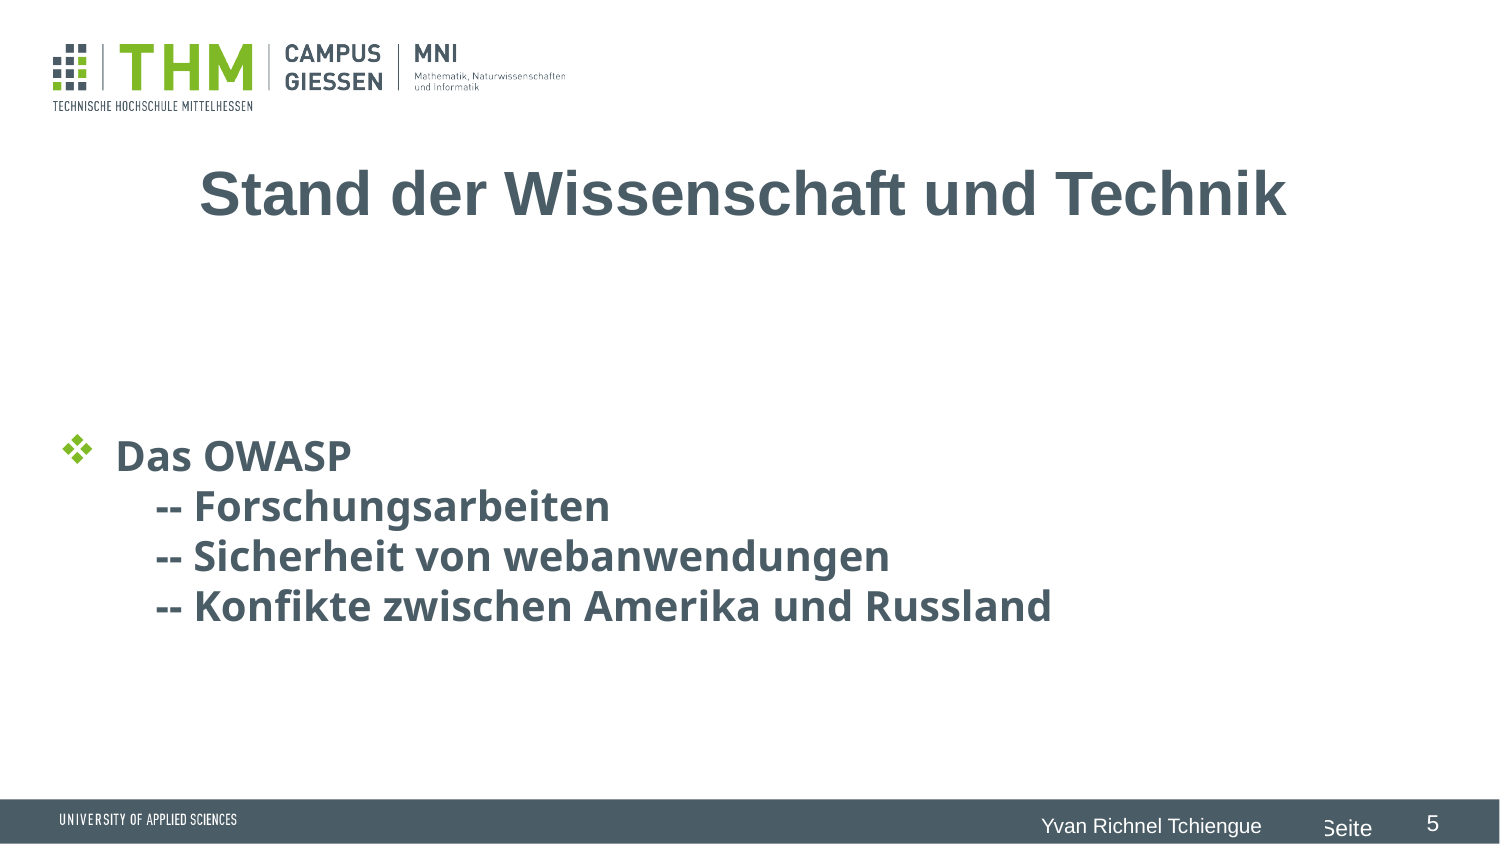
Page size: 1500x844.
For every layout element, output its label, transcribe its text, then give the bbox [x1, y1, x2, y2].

picture [53, 44, 565, 111]
title Stand der Wissenschaft und Technik [53, 145, 1435, 217]
text_box Yvan Richnel Tchiengue [684, 797, 1469, 844]
list Das OWASP -- Forschungsarbeiten -- Sicherheit von webanwendungen -- Konfikte zwischen Amerika und Russland [58, 421, 1441, 615]
picture [59, 811, 237, 828]
